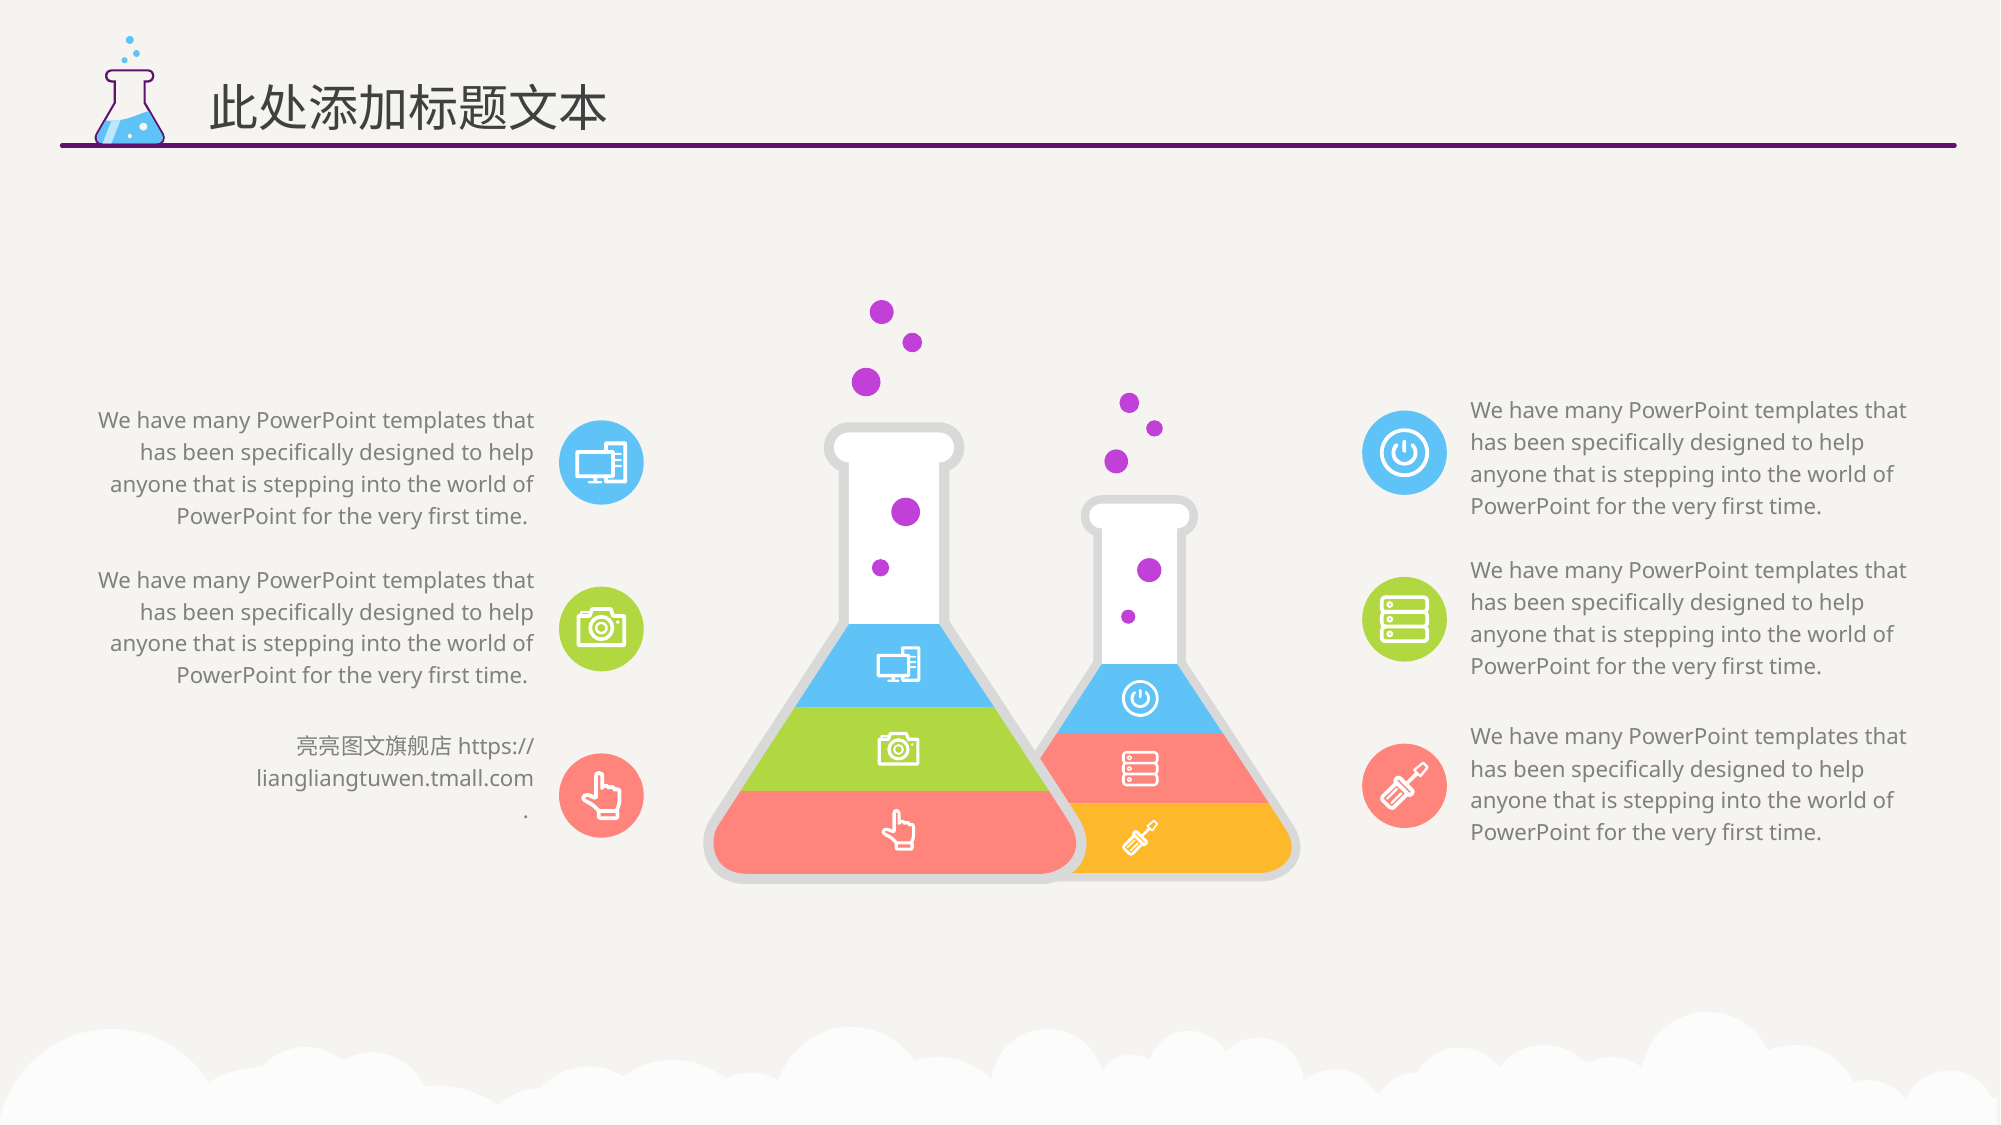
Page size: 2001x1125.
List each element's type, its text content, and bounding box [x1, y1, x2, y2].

text_box 此处添加标题文本 [193, 69, 624, 143]
text_box [557, 752, 645, 839]
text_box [1091, 392, 1305, 882]
text_box [575, 441, 628, 484]
text_box [1361, 409, 1448, 496]
text_box We have many PowerPoint templates that has been specifically designed to help anyone that is stepping into the world of PowerPoint for the very first time. [1470, 391, 1928, 519]
text_box [581, 770, 622, 821]
text_box 亮亮图文旗舰店https://liangliangtuwen.tmall.com . [77, 727, 535, 824]
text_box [700, 300, 1091, 885]
text_box [1361, 742, 1448, 830]
text_box [557, 585, 645, 673]
text_box [557, 419, 645, 506]
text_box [94, 35, 166, 146]
text_box [1379, 595, 1430, 644]
text_box [1379, 428, 1430, 478]
text_box [1380, 761, 1429, 810]
text_box We have many PowerPoint templates that has been specifically designed to help anyone that is stepping into the world of PowerPoint for the very first time. [1470, 550, 1928, 679]
text_box [576, 607, 627, 648]
text_box We have many PowerPoint templates that has been specifically designed to help anyone that is stepping into the world of PowerPoint for the very first time. [77, 560, 535, 689]
text_box We have many PowerPoint templates that has been specifically designed to help anyone that is stepping into the world of PowerPoint for the very first time. [1470, 717, 1928, 846]
text_box [1361, 575, 1448, 663]
text_box We have many PowerPoint templates that has been specifically designed to help anyone that is stepping into the world of PowerPoint for the very first time. [77, 400, 535, 529]
